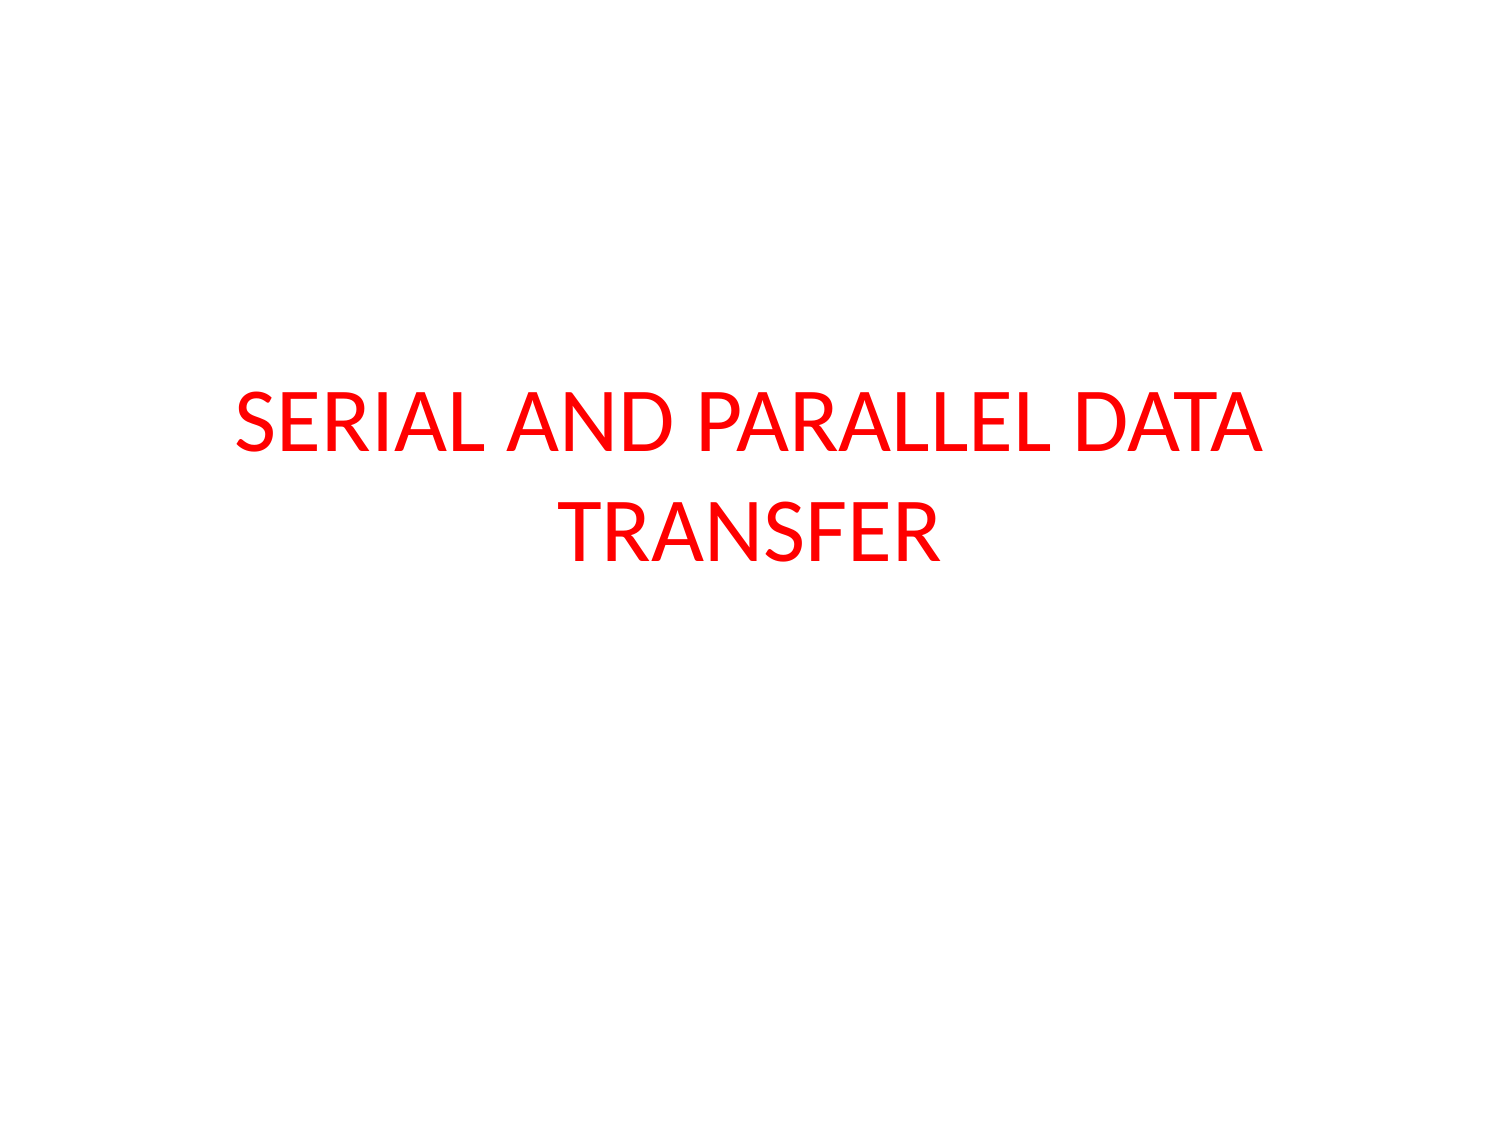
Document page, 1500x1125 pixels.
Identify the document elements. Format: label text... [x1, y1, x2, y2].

title SERIAL AND PARALLEL DATA TRANSFER [112, 349, 1388, 591]
